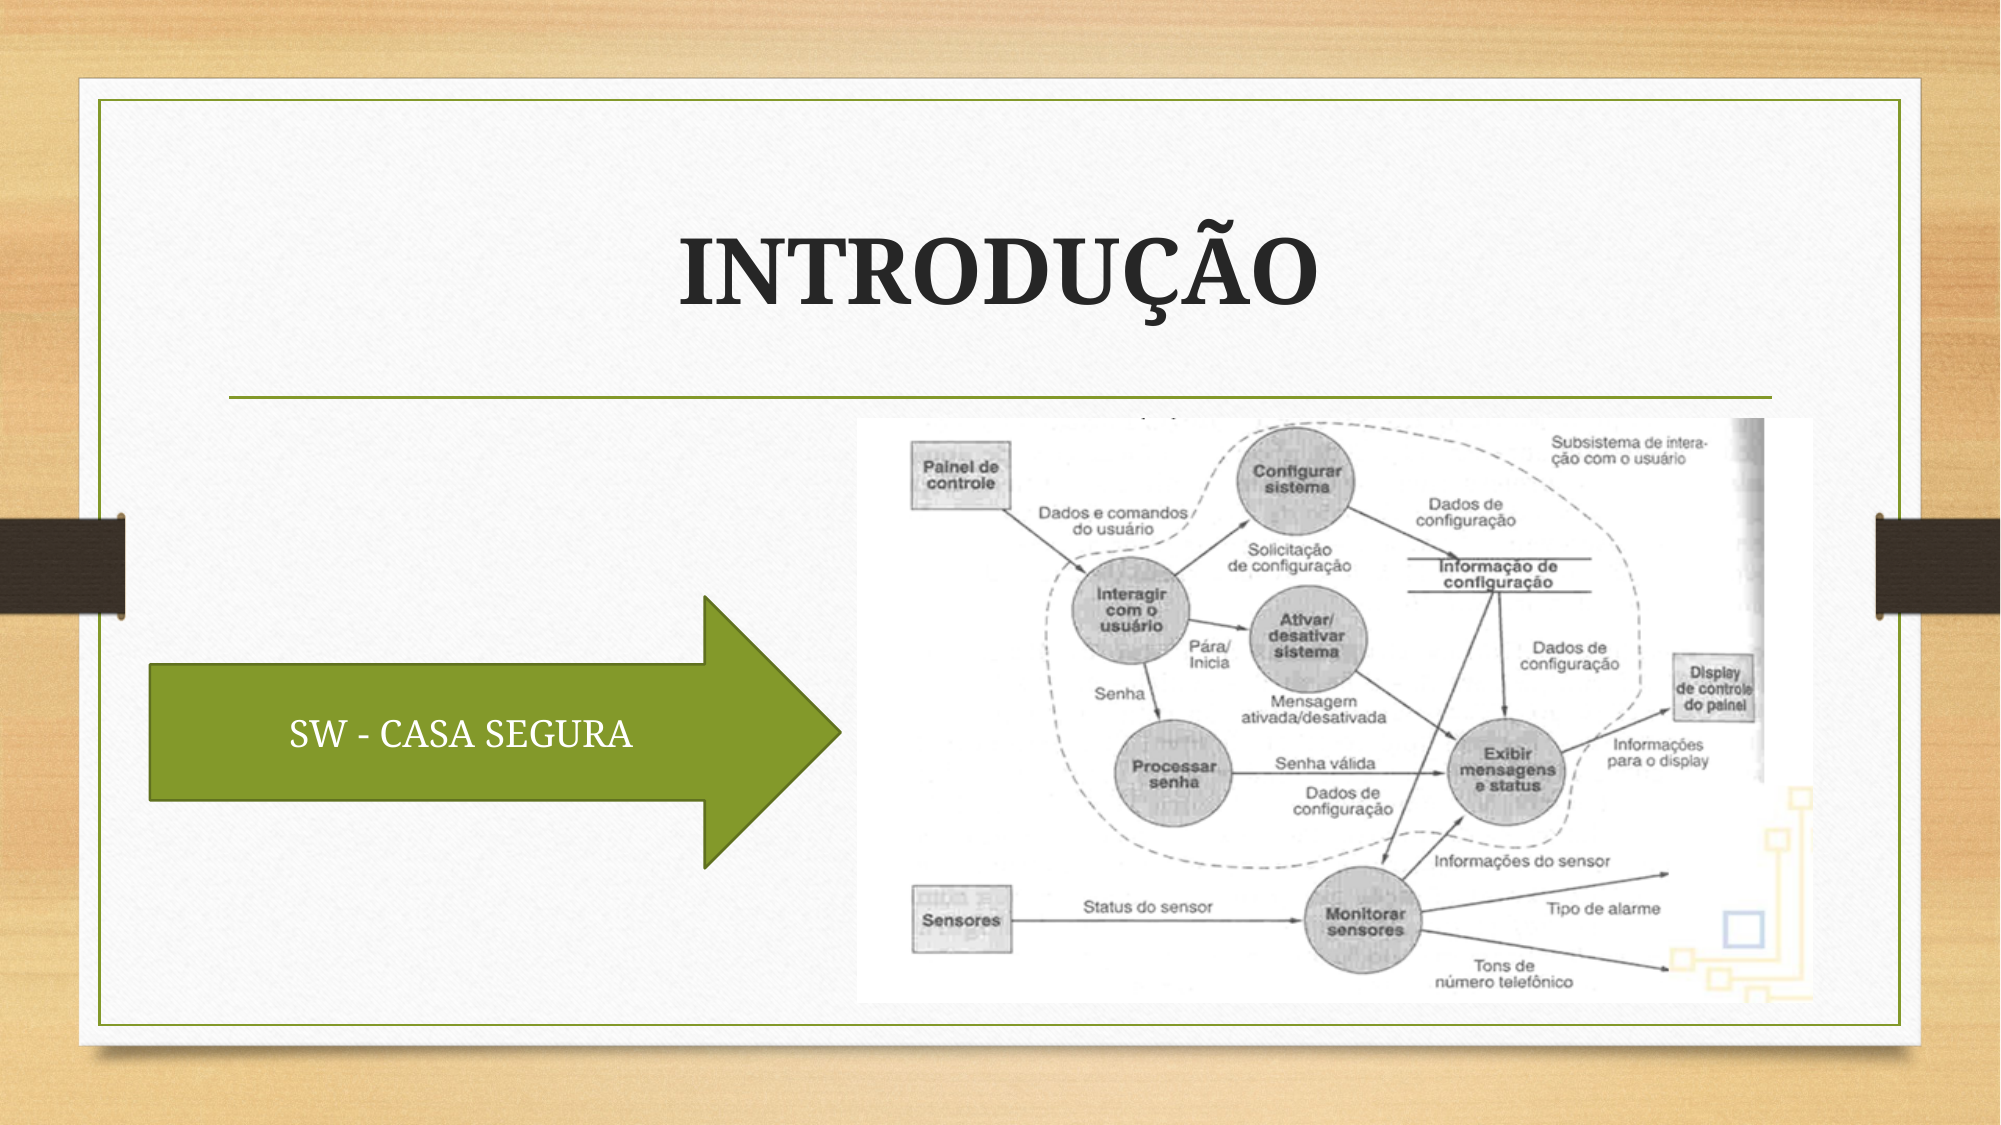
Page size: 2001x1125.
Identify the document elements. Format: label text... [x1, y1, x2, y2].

picture [0, 0, 2001, 1125]
text_box SW - CASA SEGURA [148, 595, 842, 870]
title INTRODUÇÃO [212, 161, 1788, 375]
